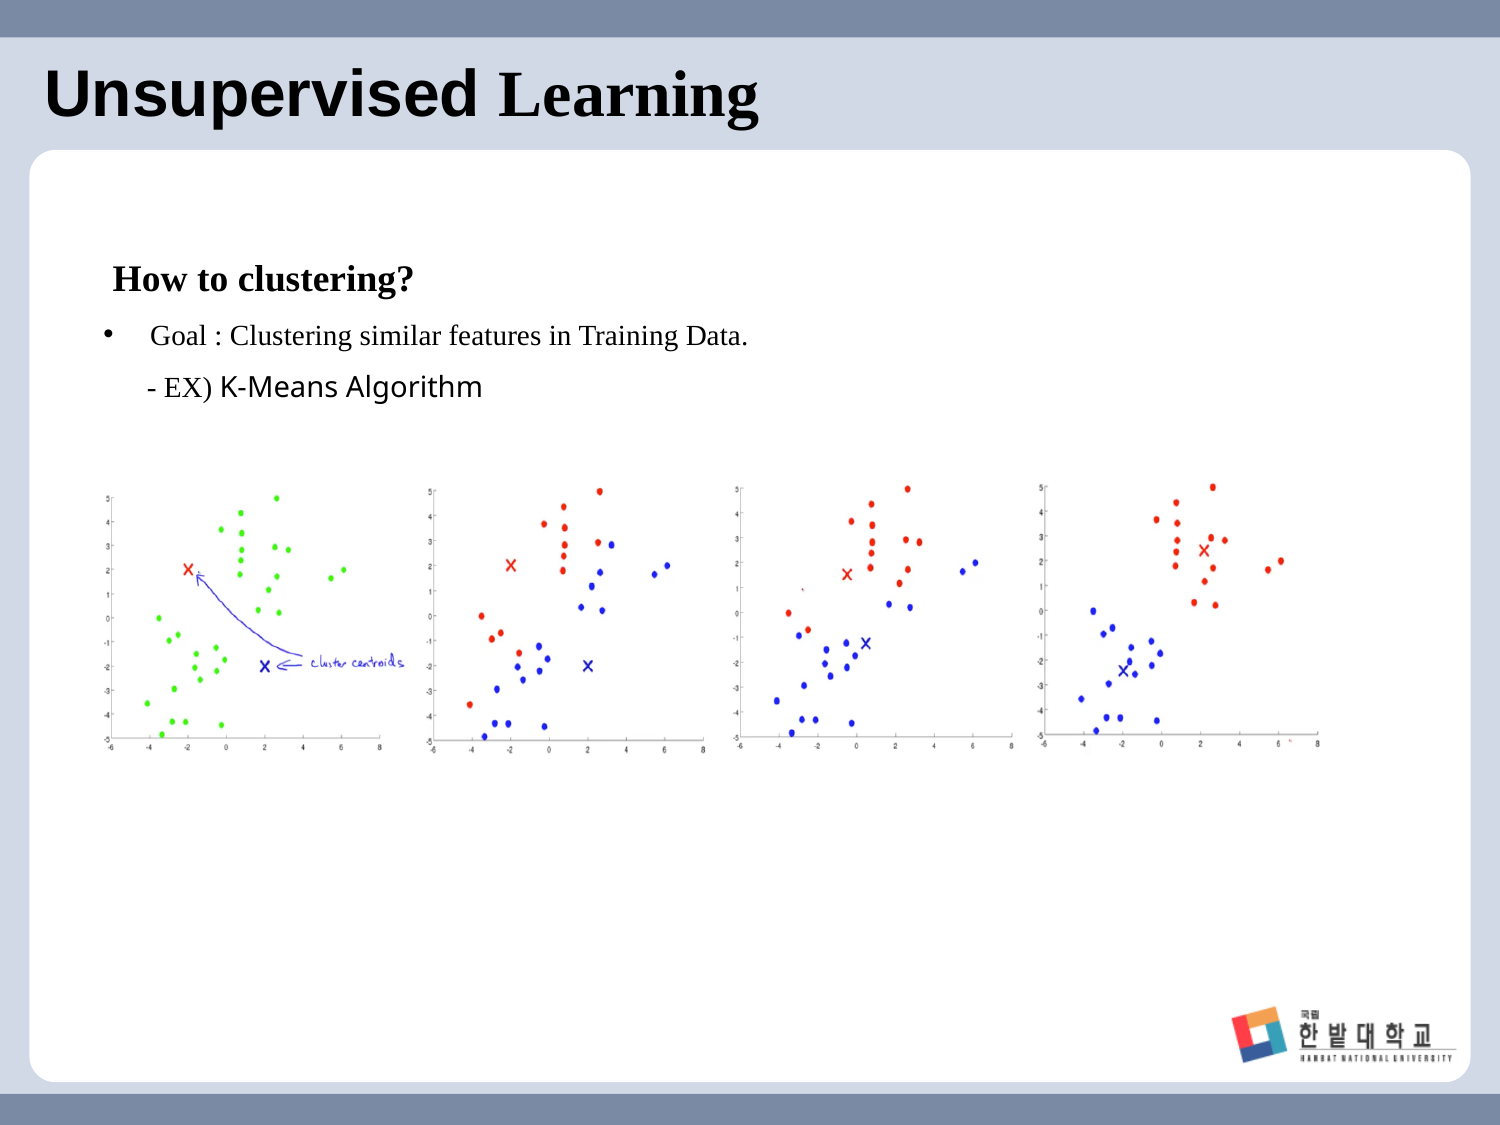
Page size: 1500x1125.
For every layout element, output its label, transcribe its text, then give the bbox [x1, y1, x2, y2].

picture [94, 465, 408, 764]
picture [416, 463, 715, 763]
text_box How to clustering? Goal : Clustering similar features in Training Data. - EX) K-Means Algorithm [88, 223, 1459, 411]
picture [1222, 998, 1459, 1070]
picture [724, 463, 1022, 764]
picture [1031, 467, 1329, 756]
title Unsupervised Learning [29, 42, 1471, 138]
